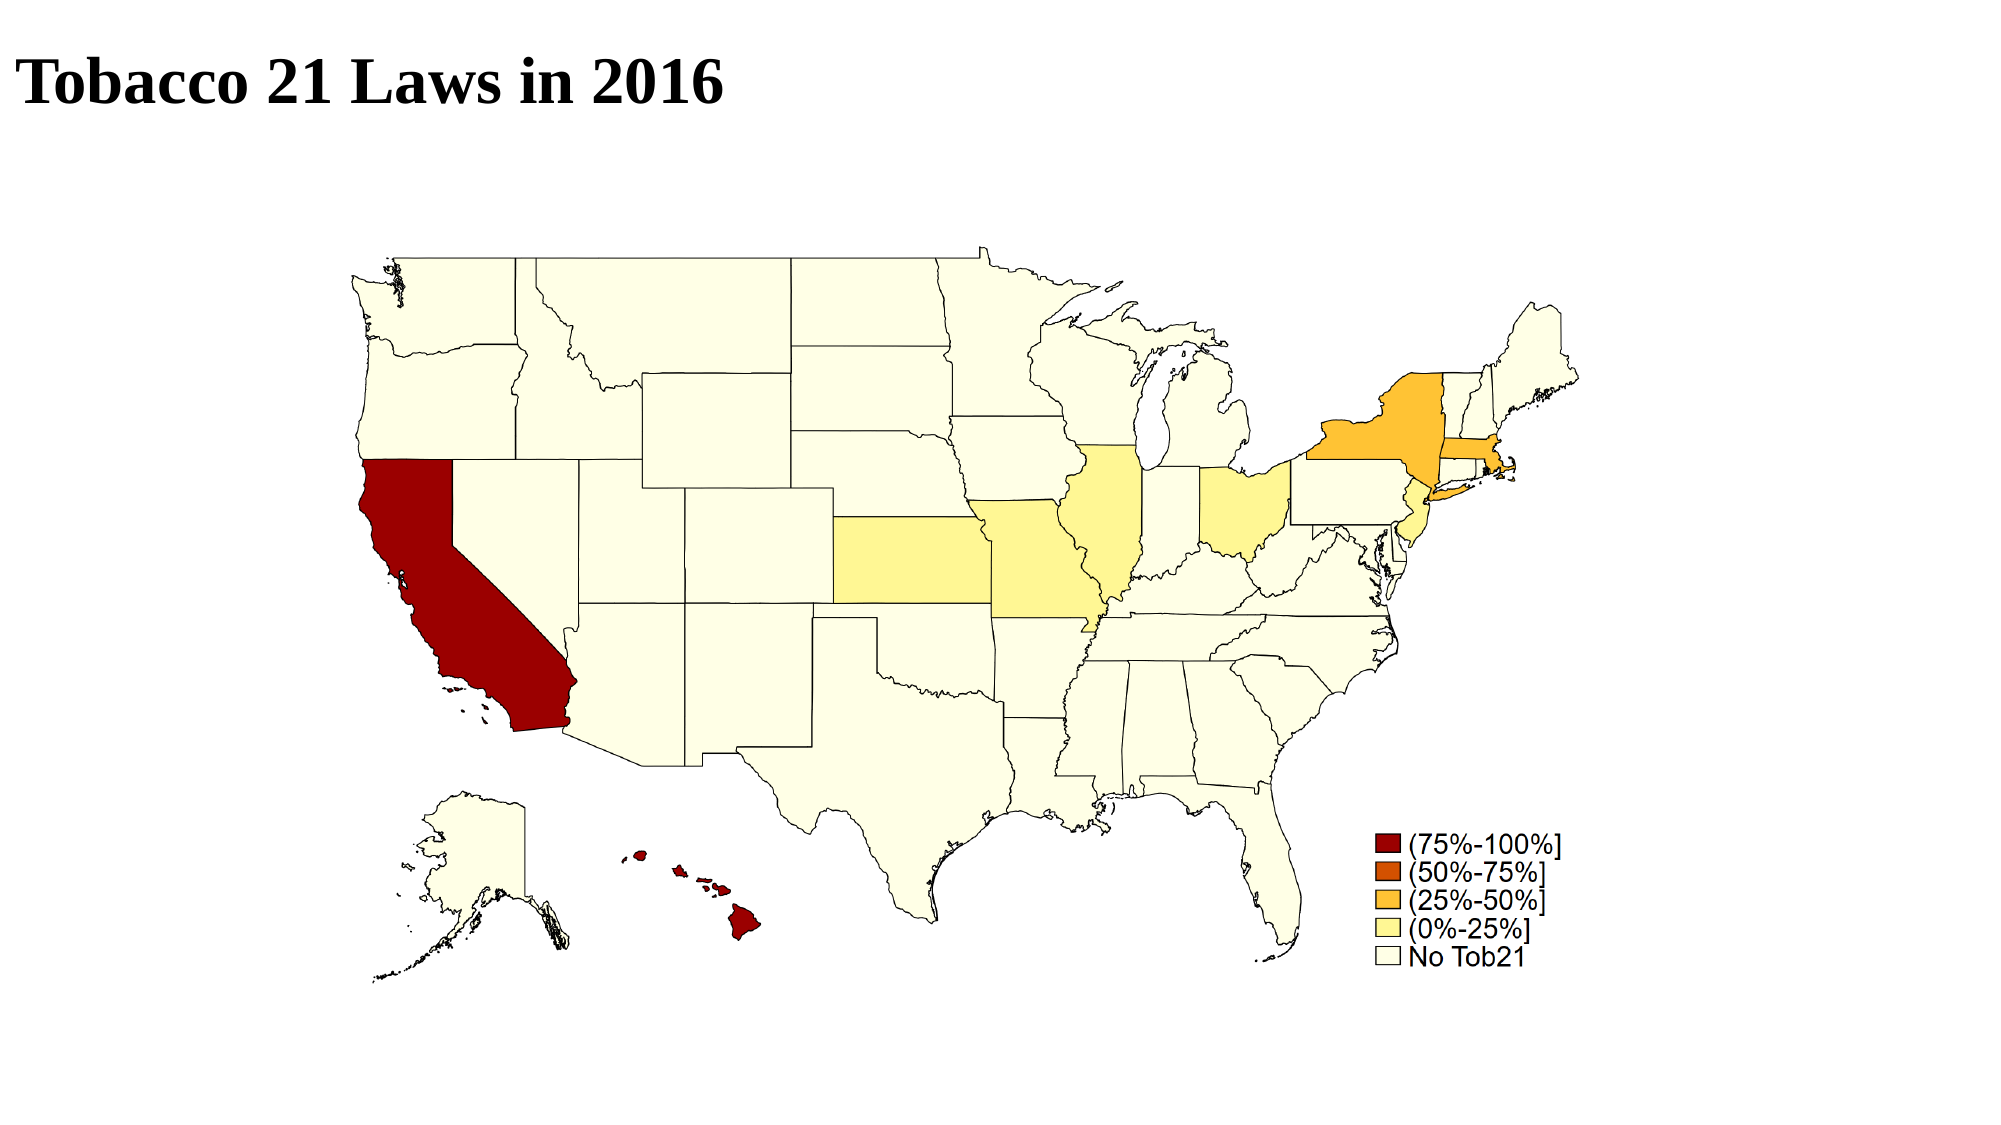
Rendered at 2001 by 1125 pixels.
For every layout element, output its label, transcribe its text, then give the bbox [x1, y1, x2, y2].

title Tobacco 21 Laws in 2016 [0, 0, 2000, 164]
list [339, 239, 1591, 990]
